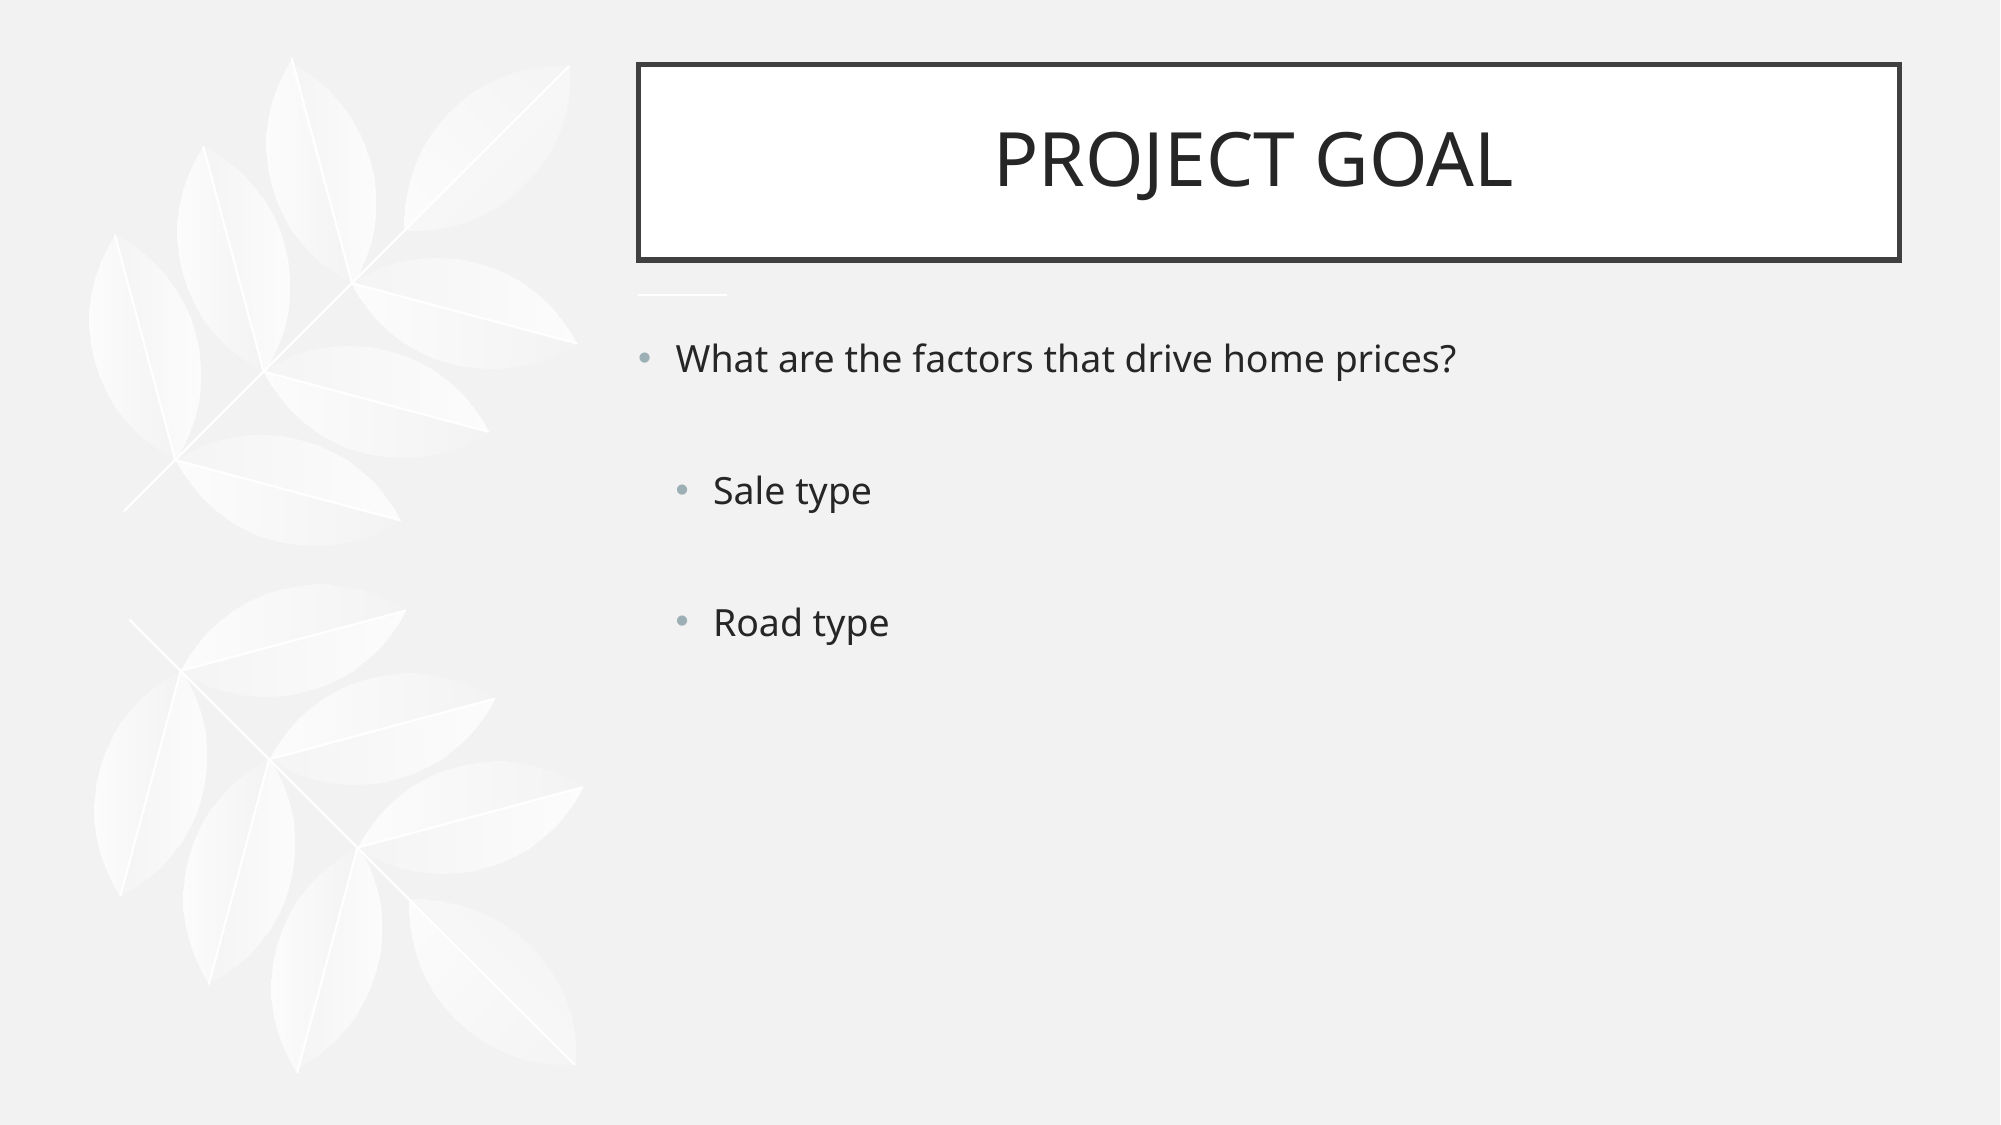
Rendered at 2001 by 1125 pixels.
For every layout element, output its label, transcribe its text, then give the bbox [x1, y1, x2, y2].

list What are the factors that drive home prices? Sale type Road type [638, 327, 1915, 1022]
title PROJECT GOAL [636, 62, 1902, 263]
